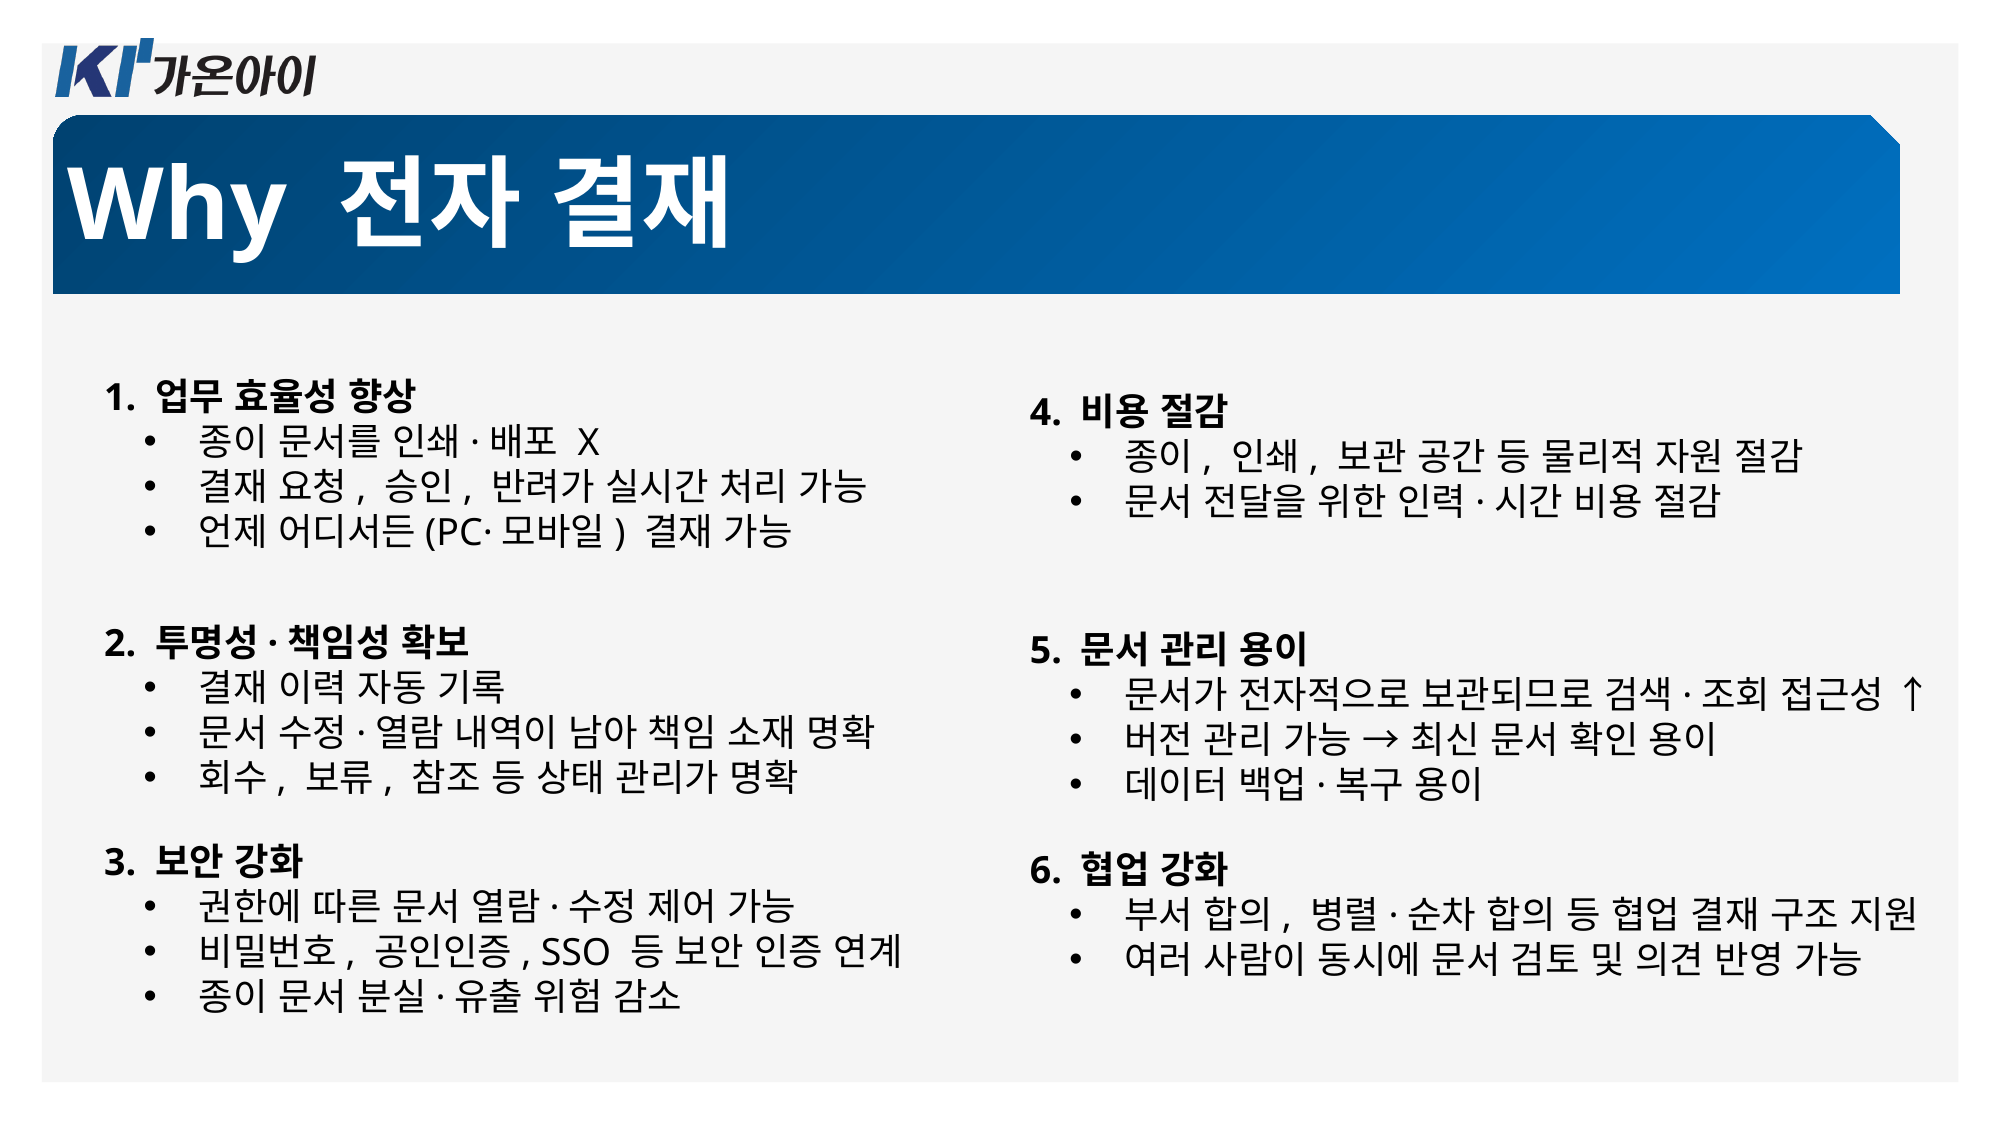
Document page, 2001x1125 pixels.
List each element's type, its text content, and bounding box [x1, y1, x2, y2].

text_box 5. 문서 관리 용이 문서가 전자적으로 보관되므로 검색·조회 접근성 ↑ 버전 관리 가능 → 최신 문서 확인 용이 데이터 백업·복구 용이 [1015, 618, 2000, 814]
text_box 2. 투명성·책임성 확보 결재 이력 자동 기록 문서 수정·열람 내역이 남아 책임 소재 명확 회수, 보류, 참조 등 상태 관리가 명확 [89, 611, 1090, 807]
text_box Why 전자 결재 [53, 132, 781, 278]
text_box 4. 비용 절감 종이, 인쇄, 보관 공간 등 물리적 자원 절감 문서 전달을 위한 인력·시간 비용 절감 [1015, 380, 2000, 531]
picture [55, 38, 316, 97]
text_box 1. 업무 효율성 향상 종이 문서를 인쇄·배포 X 결재 요청, 승인, 반려가 실시간 처리 가능 언제 어디서든(PC·모바일) 결재 가능 [89, 365, 1090, 561]
text_box 3. 보안 강화 권한에 따른 문서 열람·수정 제어 가능 비밀번호, 공인인증, SSO 등 보안 인증 연계 종이 문서 분실·유출 위험 감소 [89, 831, 1090, 1026]
text_box 6. 협업 강화 부서 합의, 병렬·순차 합의 등 협업 결재 구조 지원 여러 사람이 동시에 문서 검토 및 의견 반영 가능 [1015, 838, 2000, 989]
